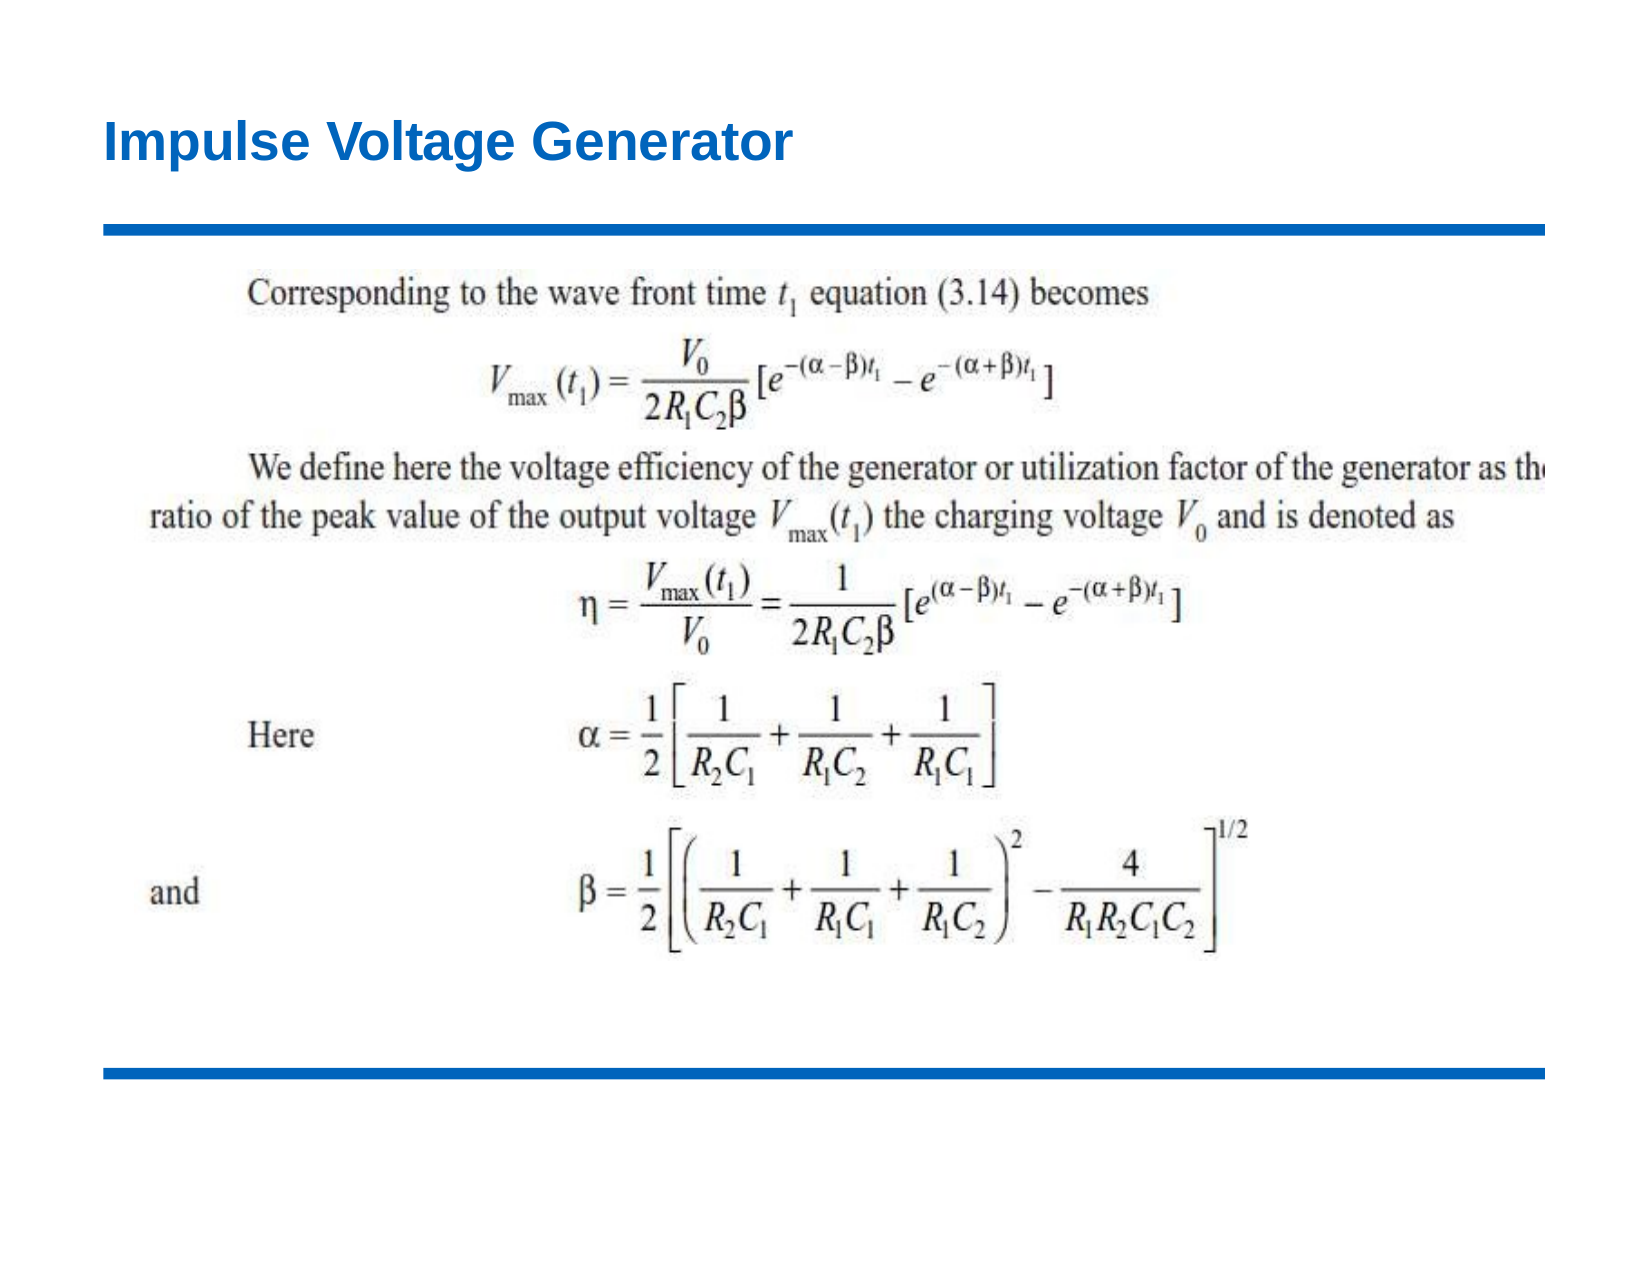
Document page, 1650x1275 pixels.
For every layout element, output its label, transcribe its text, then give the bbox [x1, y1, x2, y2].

title Impulse Voltage Generator [101, 103, 801, 318]
picture [133, 268, 1546, 961]
